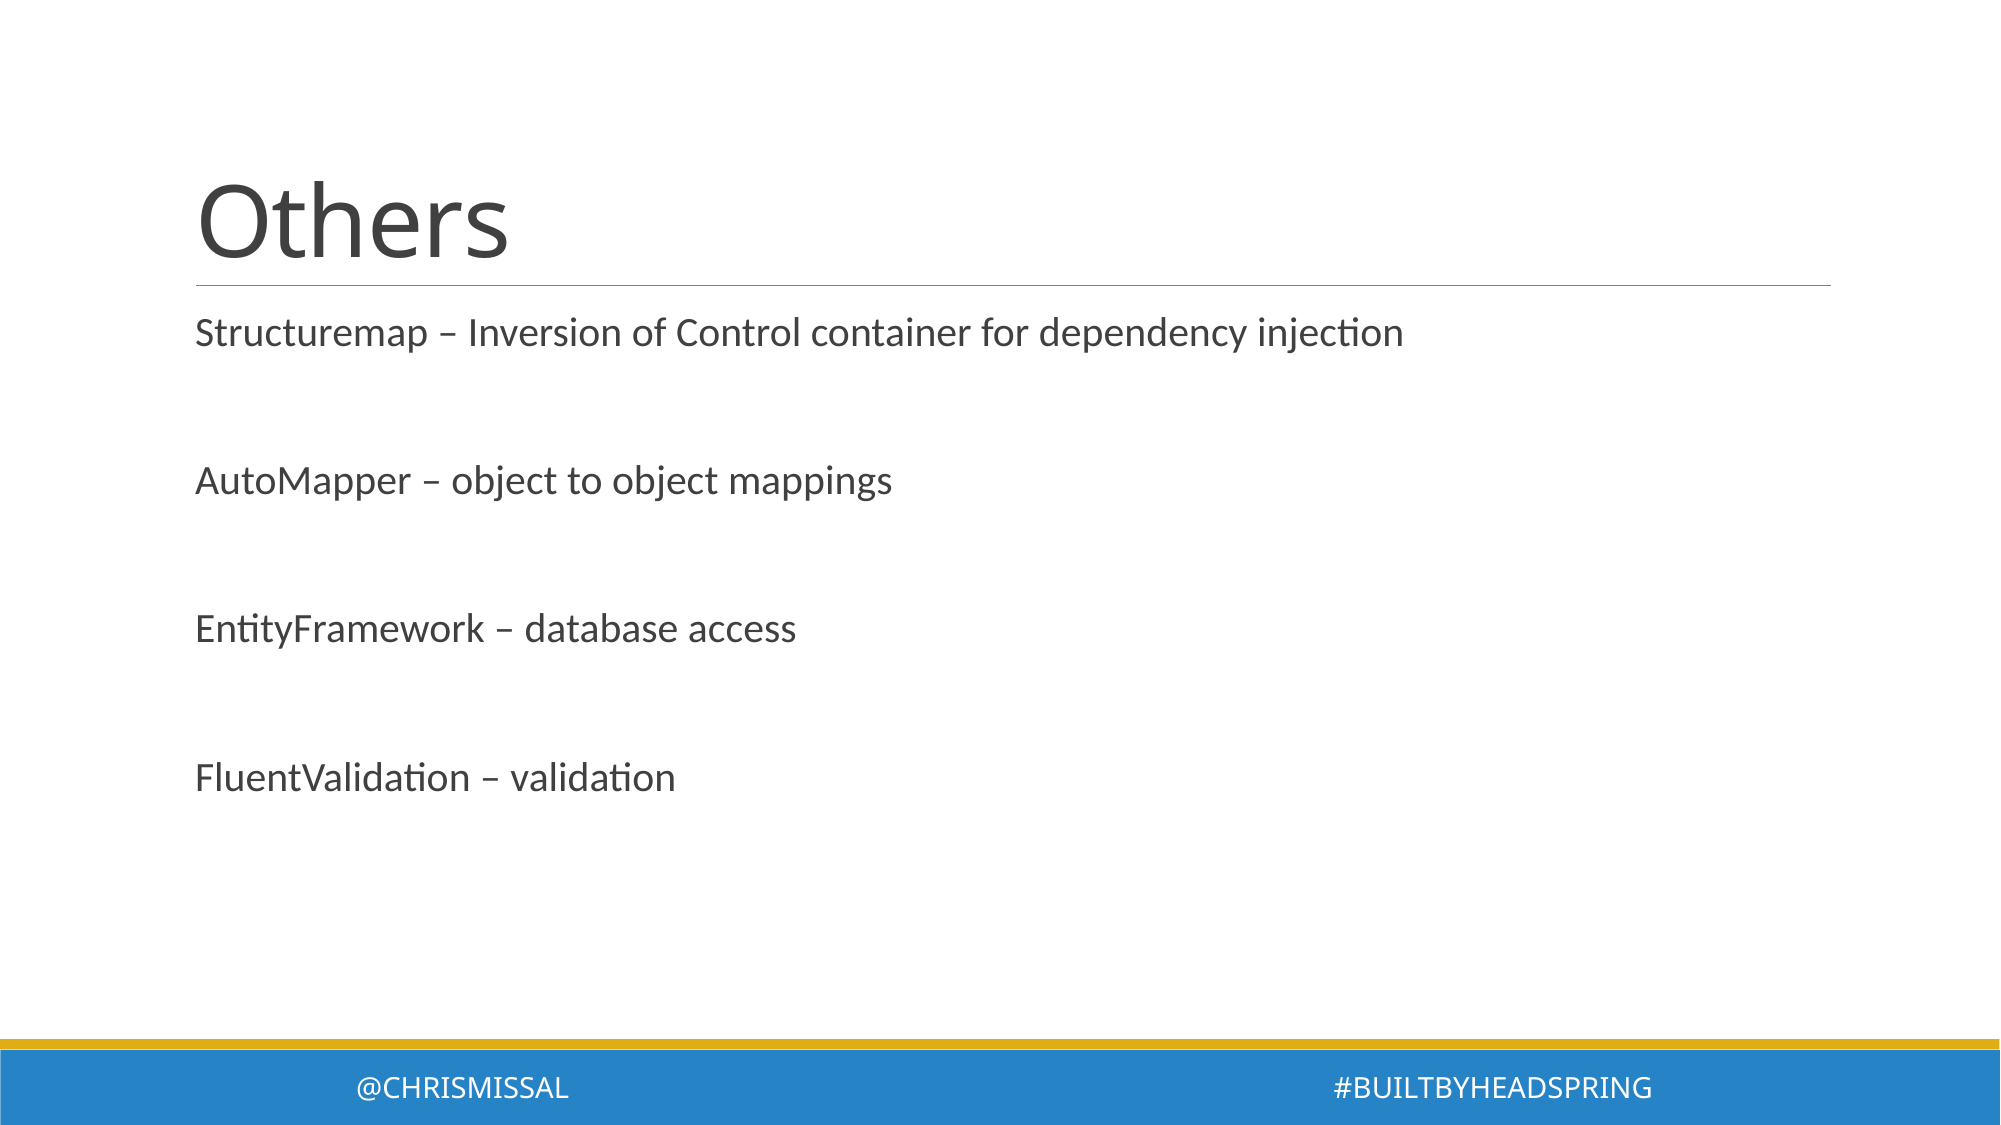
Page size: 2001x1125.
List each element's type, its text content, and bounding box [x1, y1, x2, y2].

list Structuremap – Inversion of Control container for dependency injection AutoMapper – object to object mappings EntityFramework – database access FluentValidation – validation [180, 302, 1830, 963]
title Others [180, 47, 1830, 285]
footer @ChrisMissal #BuiltByHeadspring [180, 1059, 1830, 1120]
